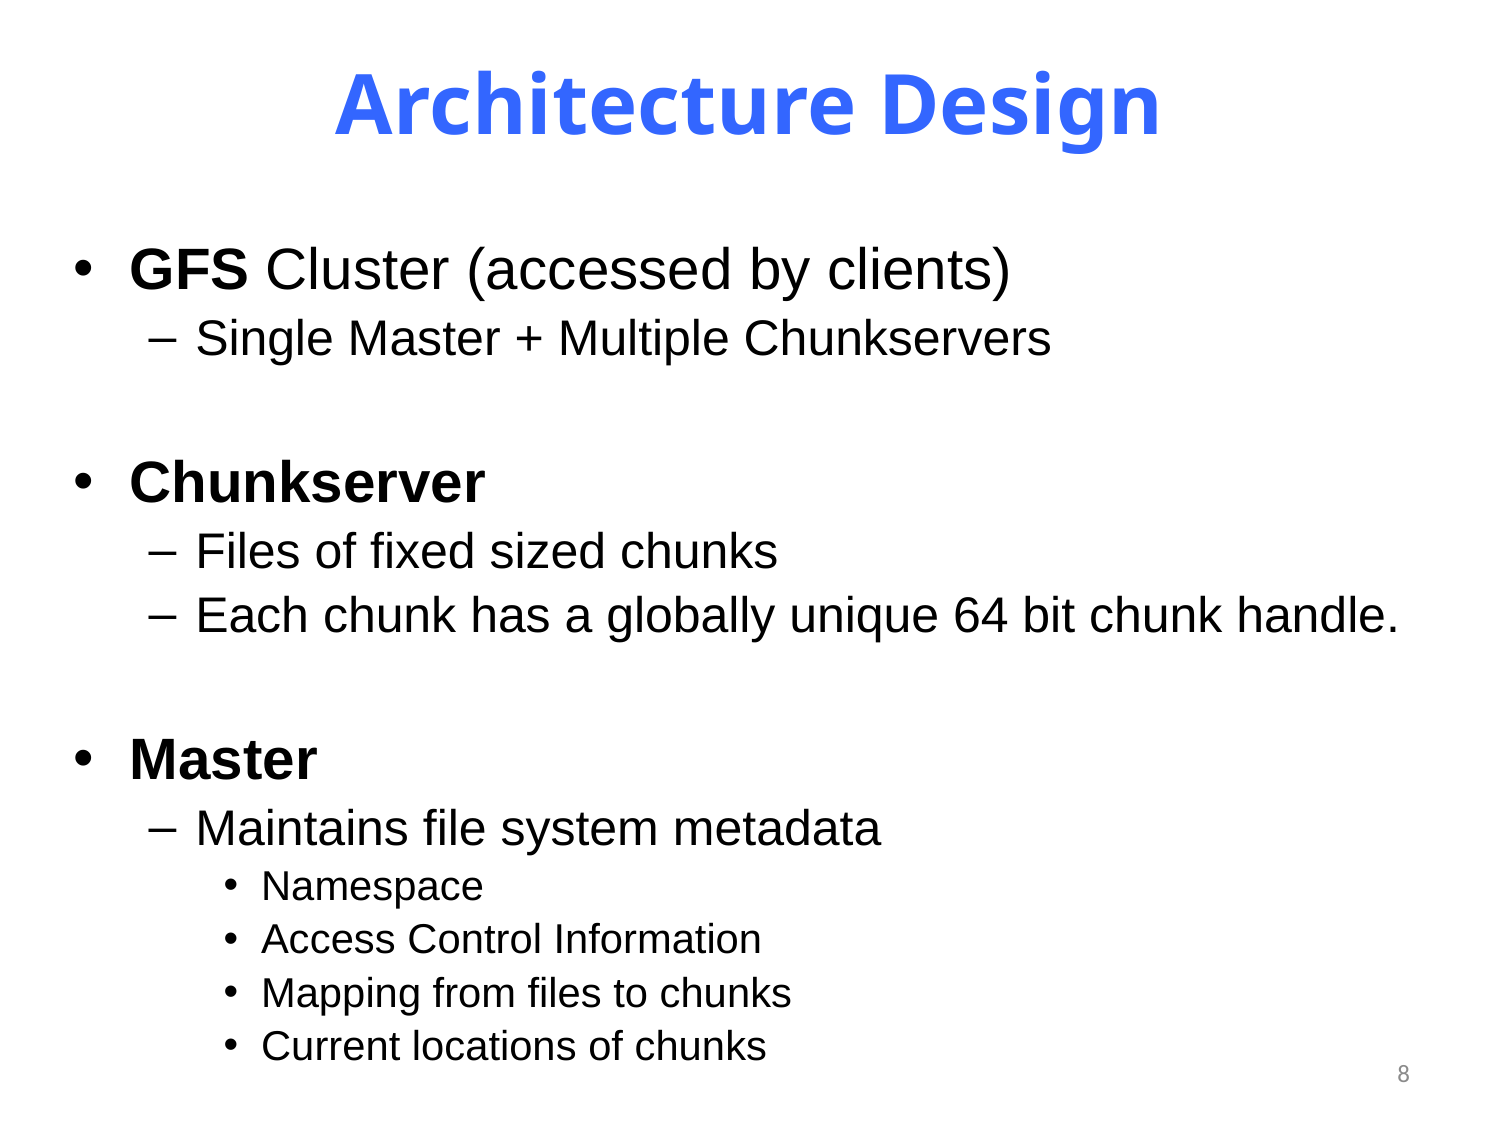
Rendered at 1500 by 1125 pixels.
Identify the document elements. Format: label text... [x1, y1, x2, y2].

slide_number 8 [1074, 1042, 1425, 1103]
title Architecture Design [75, 7, 1425, 195]
list GFS Cluster (accessed by clients) Single Master + Multiple Chunkservers Chunkserver Files of fixed sized chunks Each chunk has a globally unique 64 bit chunk handle. Master Maintains file system metadata Namespace Access Control Information Mapping from files to chunks Current locations of chunks [58, 231, 1459, 1079]
